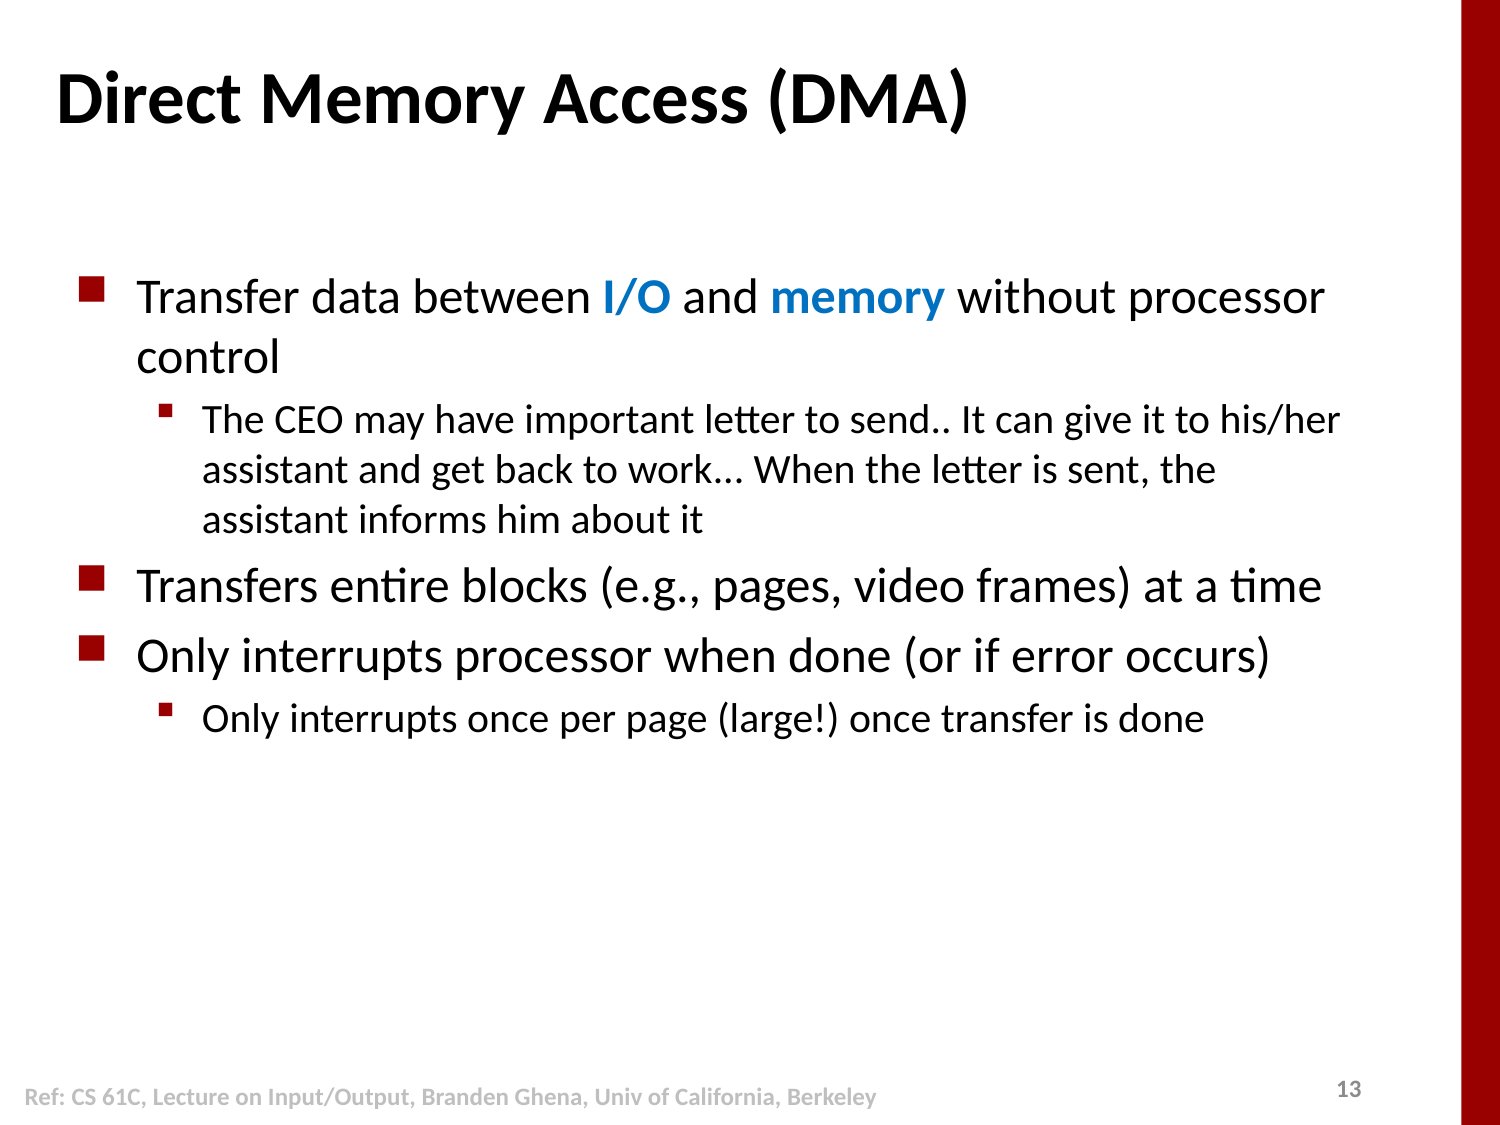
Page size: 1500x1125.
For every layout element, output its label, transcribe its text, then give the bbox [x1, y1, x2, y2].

title Direct Memory Access (DMA) [41, 30, 1287, 157]
list Transfer data between I/O and memory without processor control The CEO may have important letter to send.. It can give it to his/her assistant and get back to work... When the letter is sent, the assistant informs him about it Transfers entire blocks (e.g., pages, video frames) at a time Only interrupts processor when done (or if error occurs) Only interrupts once per page (large!) once transfer is done [64, 196, 1361, 1048]
text_box Ref: CS 61C, Lecture on Input/Output, Branden Ghena, Univ of California, Berkeley [5, 1057, 904, 1125]
